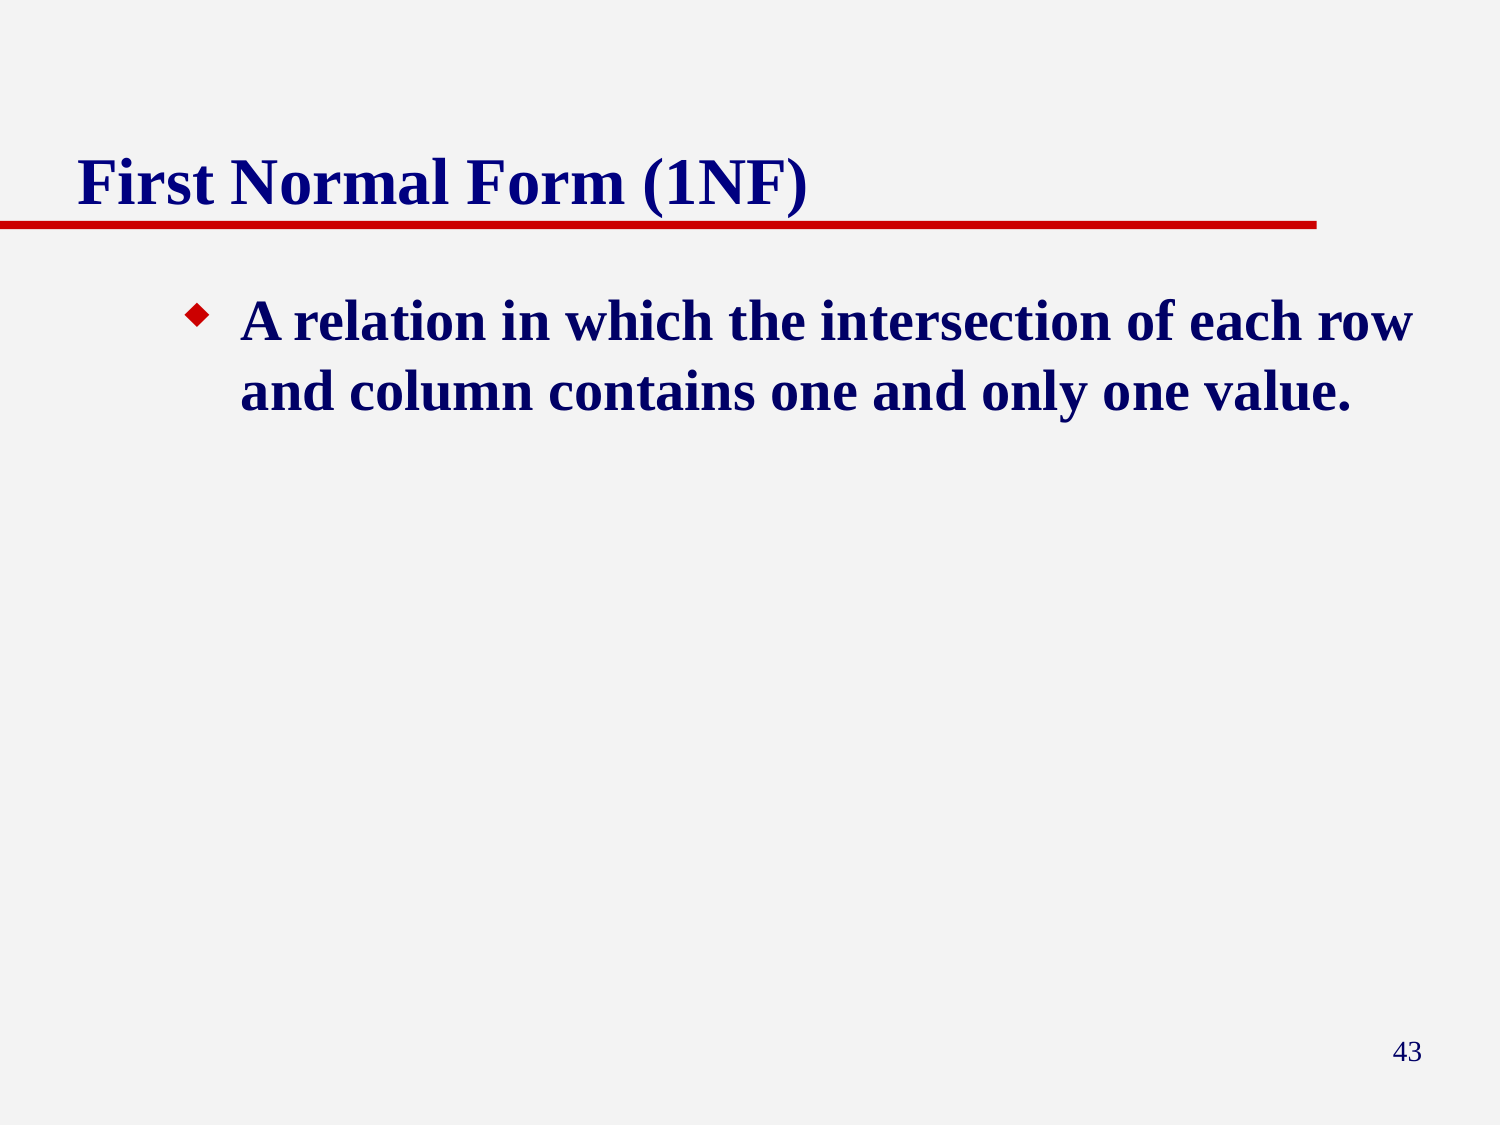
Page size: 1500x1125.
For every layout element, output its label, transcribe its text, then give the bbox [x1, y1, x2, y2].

list A relation in which the intersection of each row and column contains one and only one value. [169, 275, 1438, 950]
slide_number 43 [1124, 1012, 1438, 1088]
title First Normal Form (1NF) [62, 43, 1338, 225]
